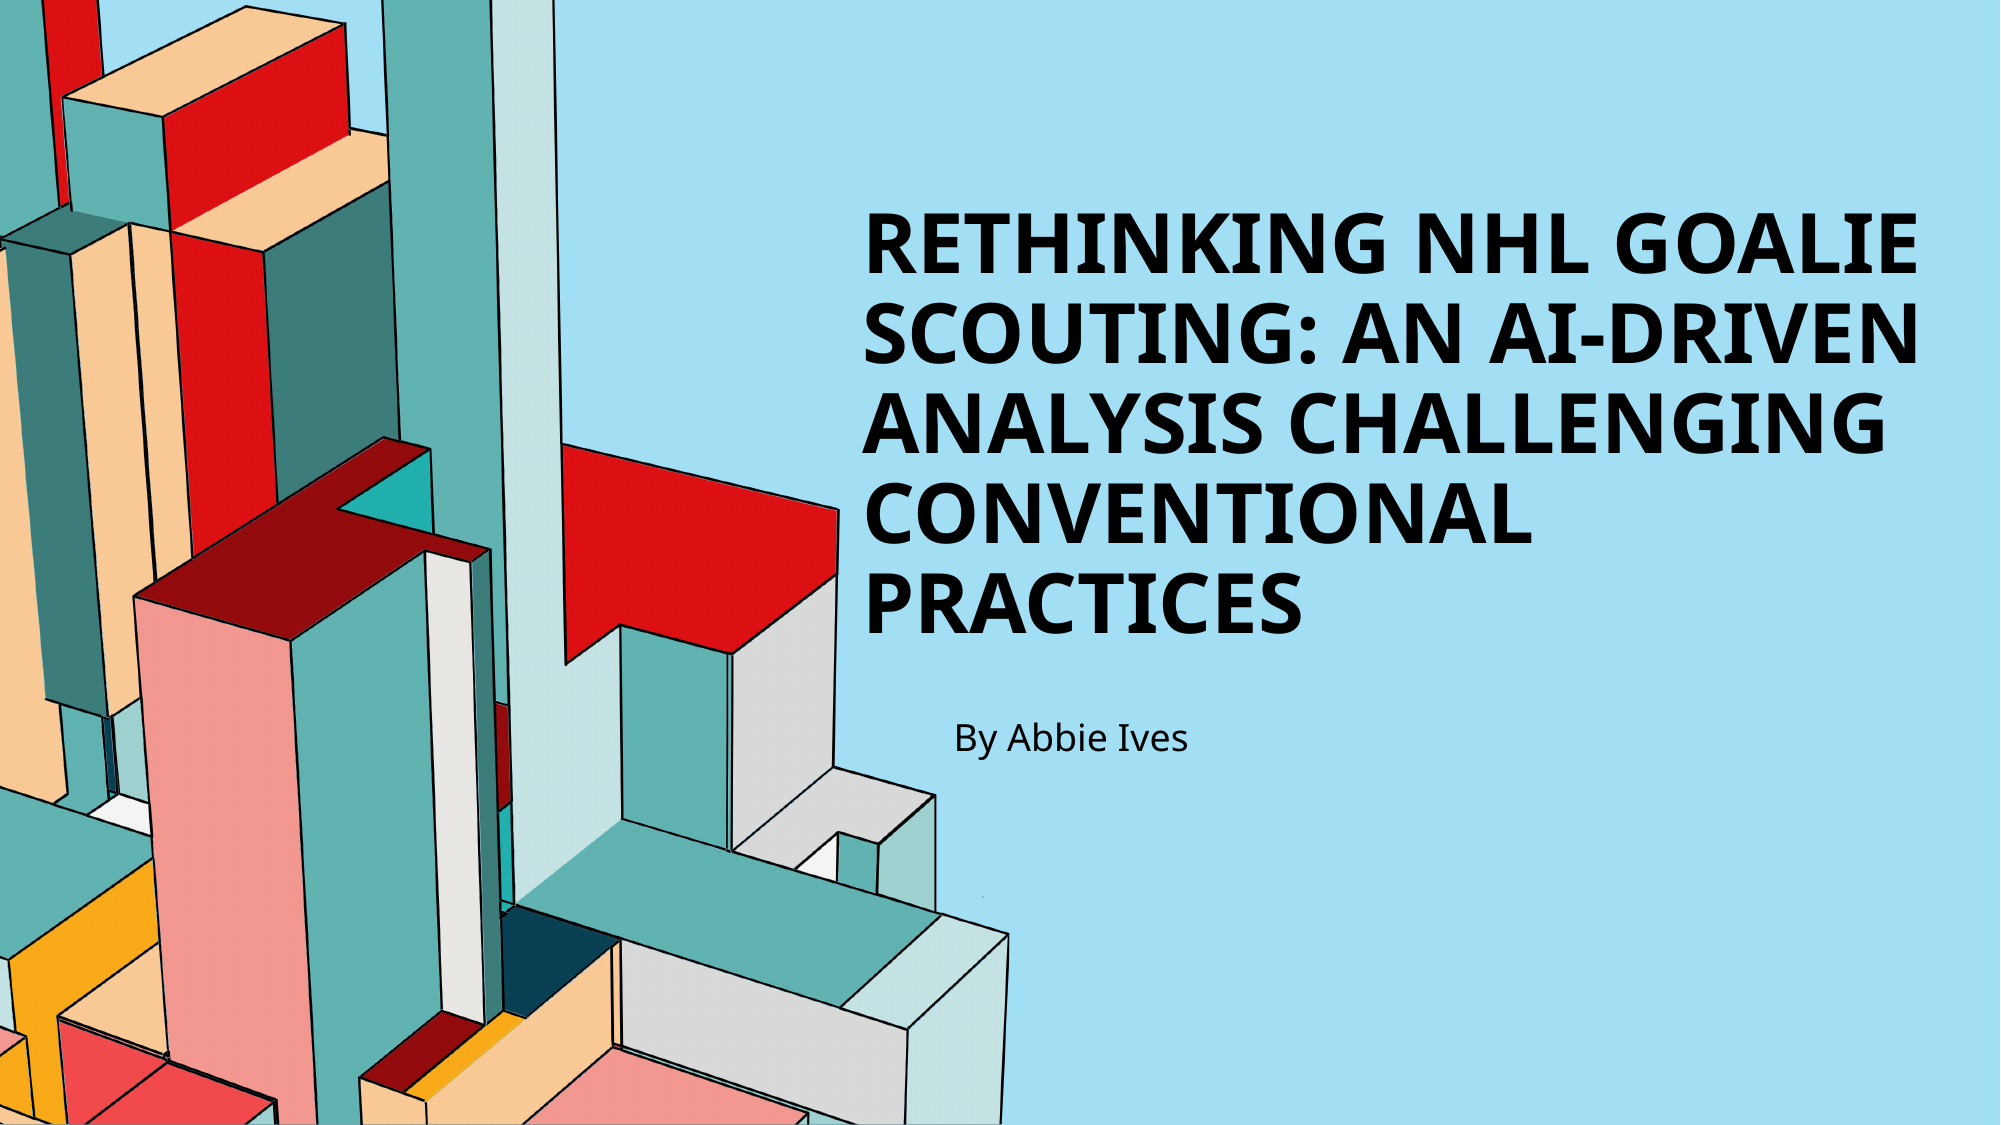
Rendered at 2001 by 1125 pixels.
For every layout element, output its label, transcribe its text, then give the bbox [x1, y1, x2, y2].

text_box By Abbie Ives [938, 706, 1494, 767]
picture [0, 0, 1010, 1125]
title Rethinking NHL Goalie Scouting: An AI-Driven Analysis Challenging Conventional practices [847, 157, 1962, 659]
